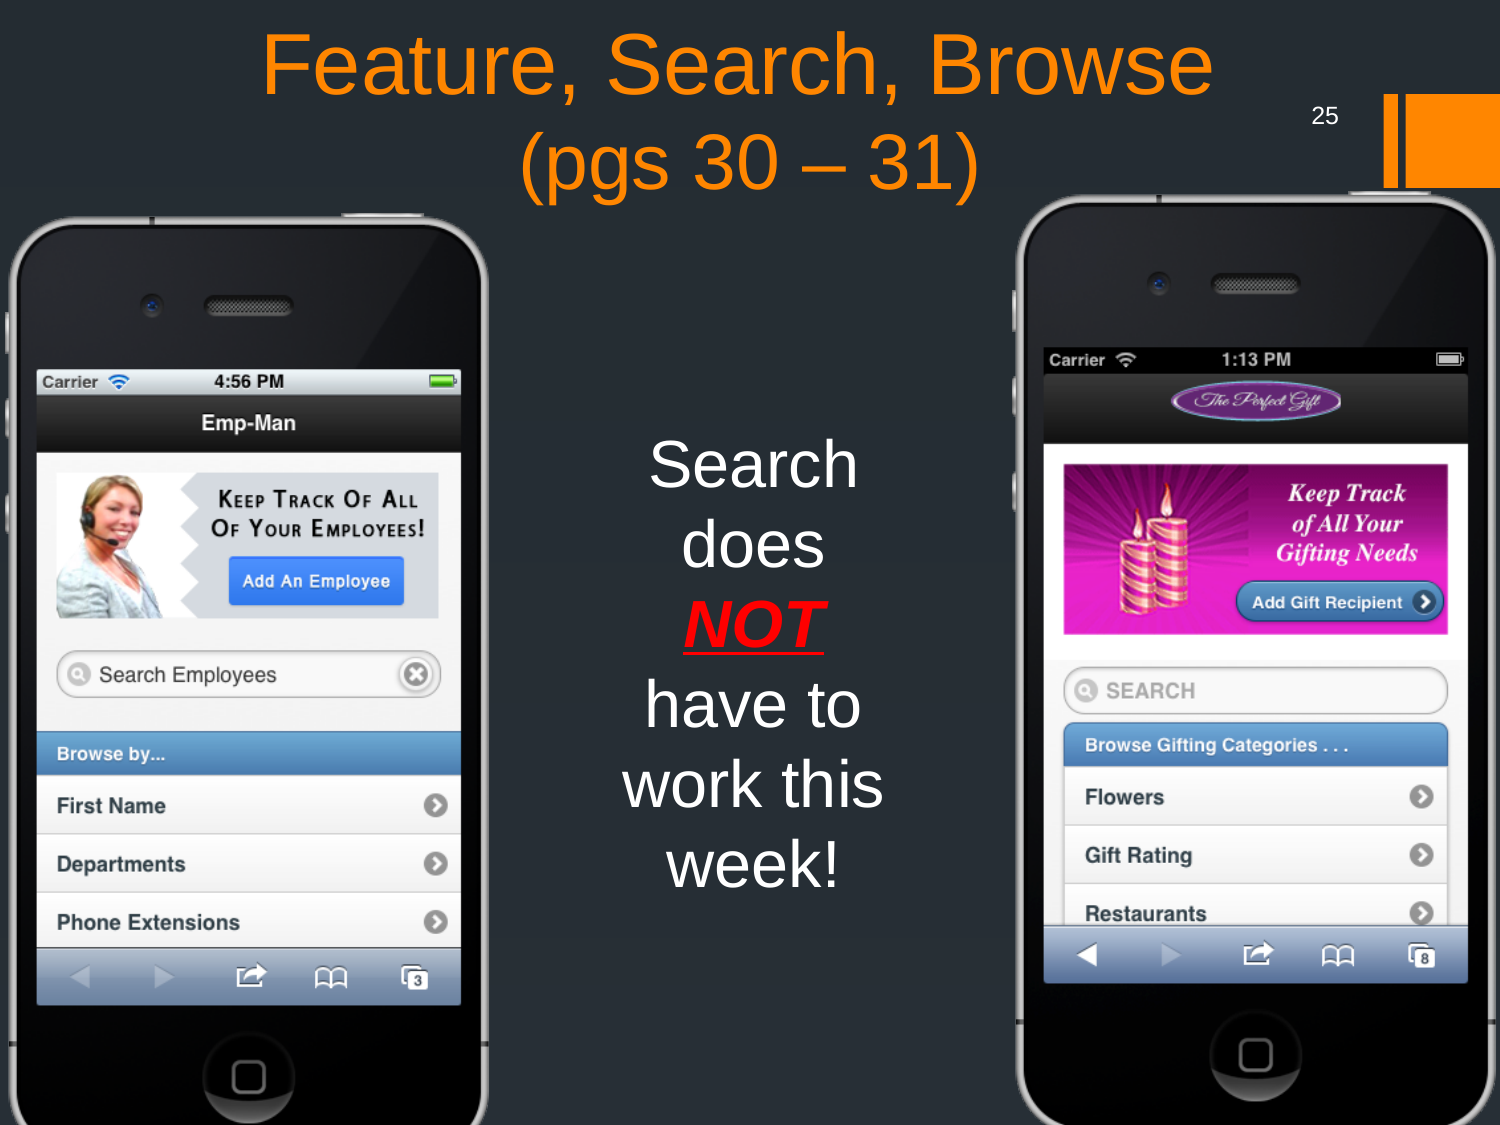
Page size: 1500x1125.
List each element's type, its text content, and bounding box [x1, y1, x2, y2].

picture [4, 212, 493, 1125]
slide_number 25 [1199, 90, 1355, 140]
title Feature, Search, Browse (pgs 30 – 31) [0, 0, 1500, 214]
picture [1012, 191, 1500, 1125]
text_box Search does NOT have to work this week! [589, 413, 919, 909]
